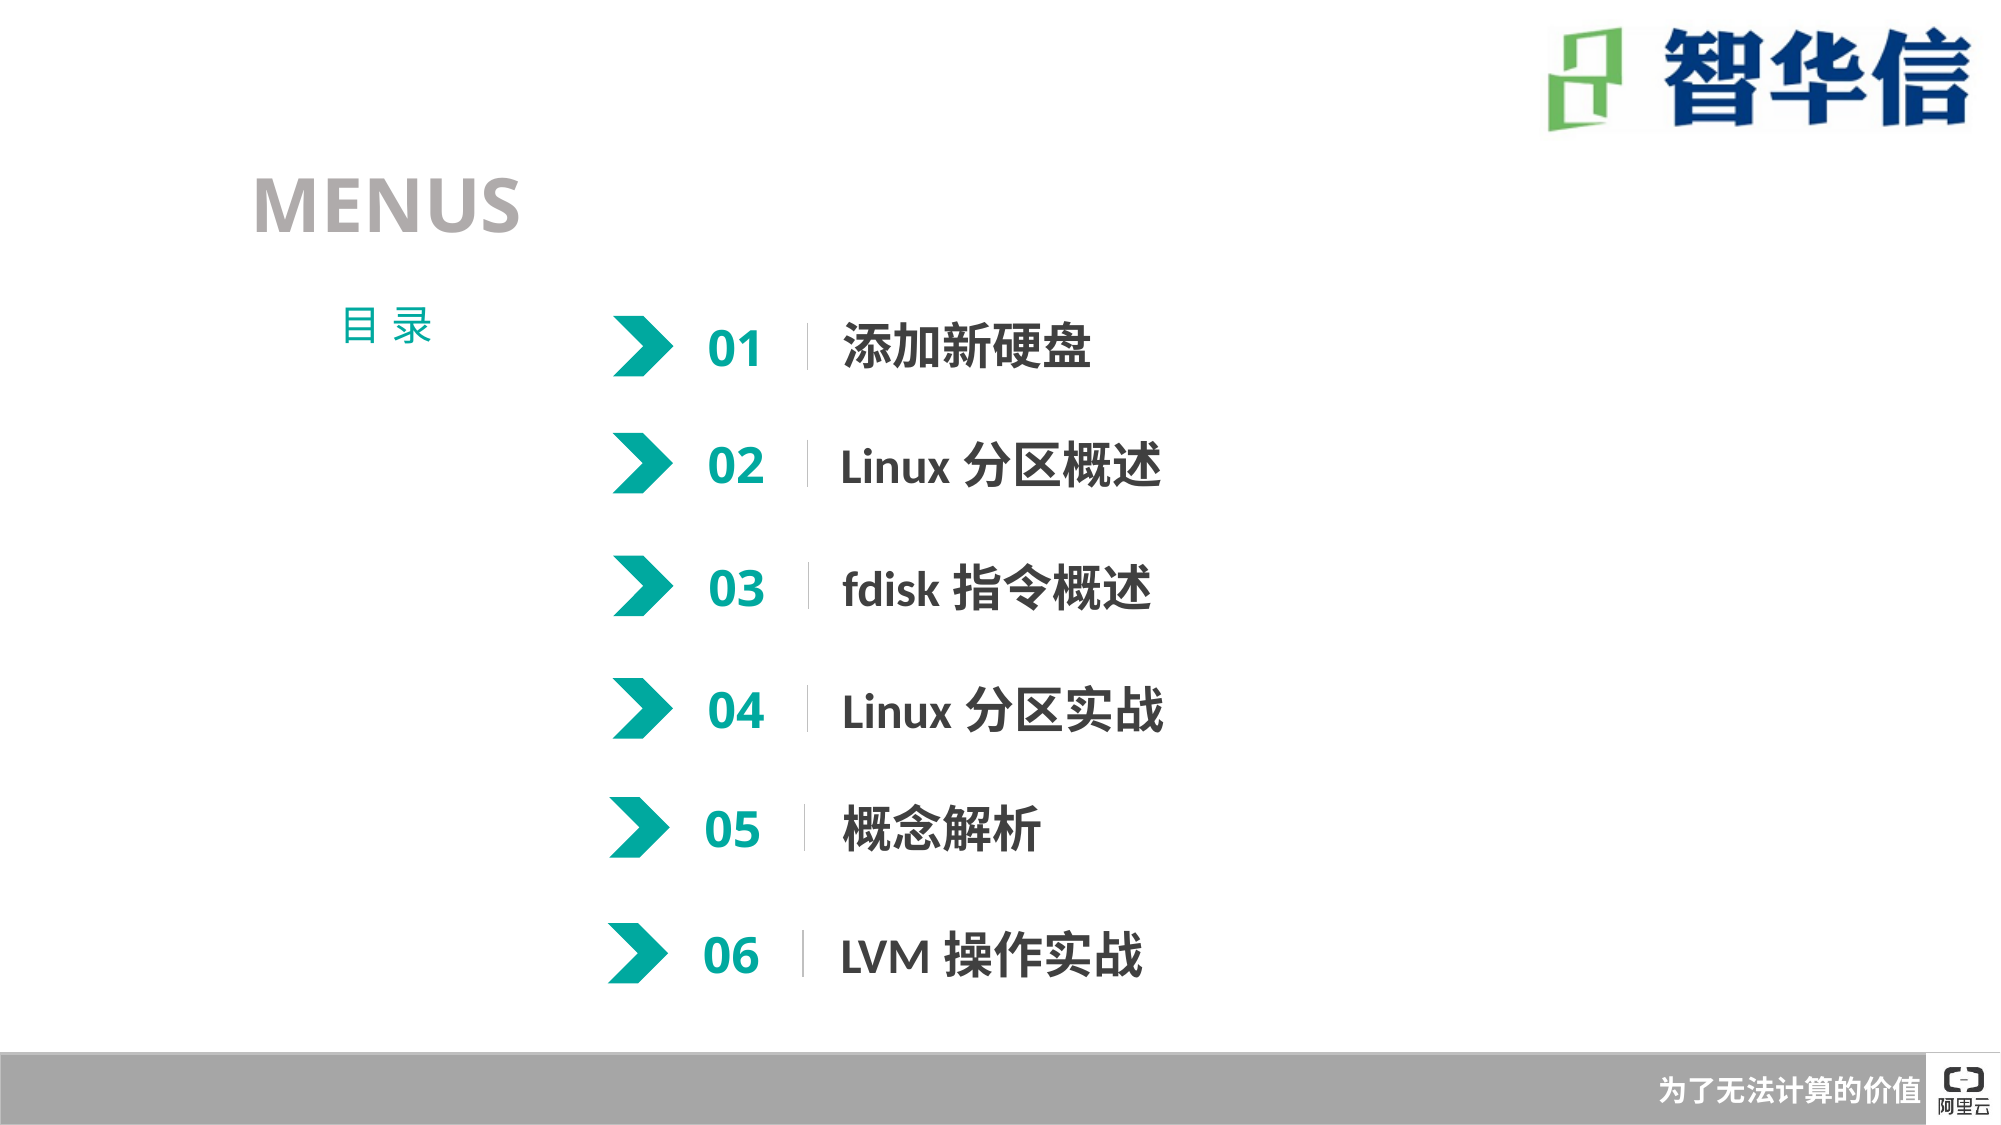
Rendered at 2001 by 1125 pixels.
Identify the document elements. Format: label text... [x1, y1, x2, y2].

text_box [605, 921, 670, 985]
text_box [610, 431, 675, 495]
text_box [610, 554, 676, 618]
text_box MENUS [112, 139, 661, 266]
text_box 01 [672, 286, 800, 403]
picture [1539, 19, 1987, 141]
text_box 05 [669, 768, 797, 887]
text_box Linux分区概述 [825, 403, 1484, 523]
text_box 02 [672, 403, 800, 523]
text_box fdisk指令概述 [827, 526, 1486, 646]
text_box [606, 796, 672, 859]
text_box Linux分区实战 [827, 649, 1486, 768]
text_box [610, 314, 675, 378]
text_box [0, 1053, 2000, 1125]
text_box 06 [668, 893, 795, 1013]
title 目 录 [230, 255, 542, 399]
text_box 04 [672, 649, 800, 768]
text_box LVM操作实战 [825, 893, 1484, 1013]
text_box [610, 677, 675, 740]
text_box 03 [673, 526, 800, 646]
text_box 添加新硬盘 [827, 284, 1486, 404]
text_box 概念解析 [827, 768, 1486, 887]
